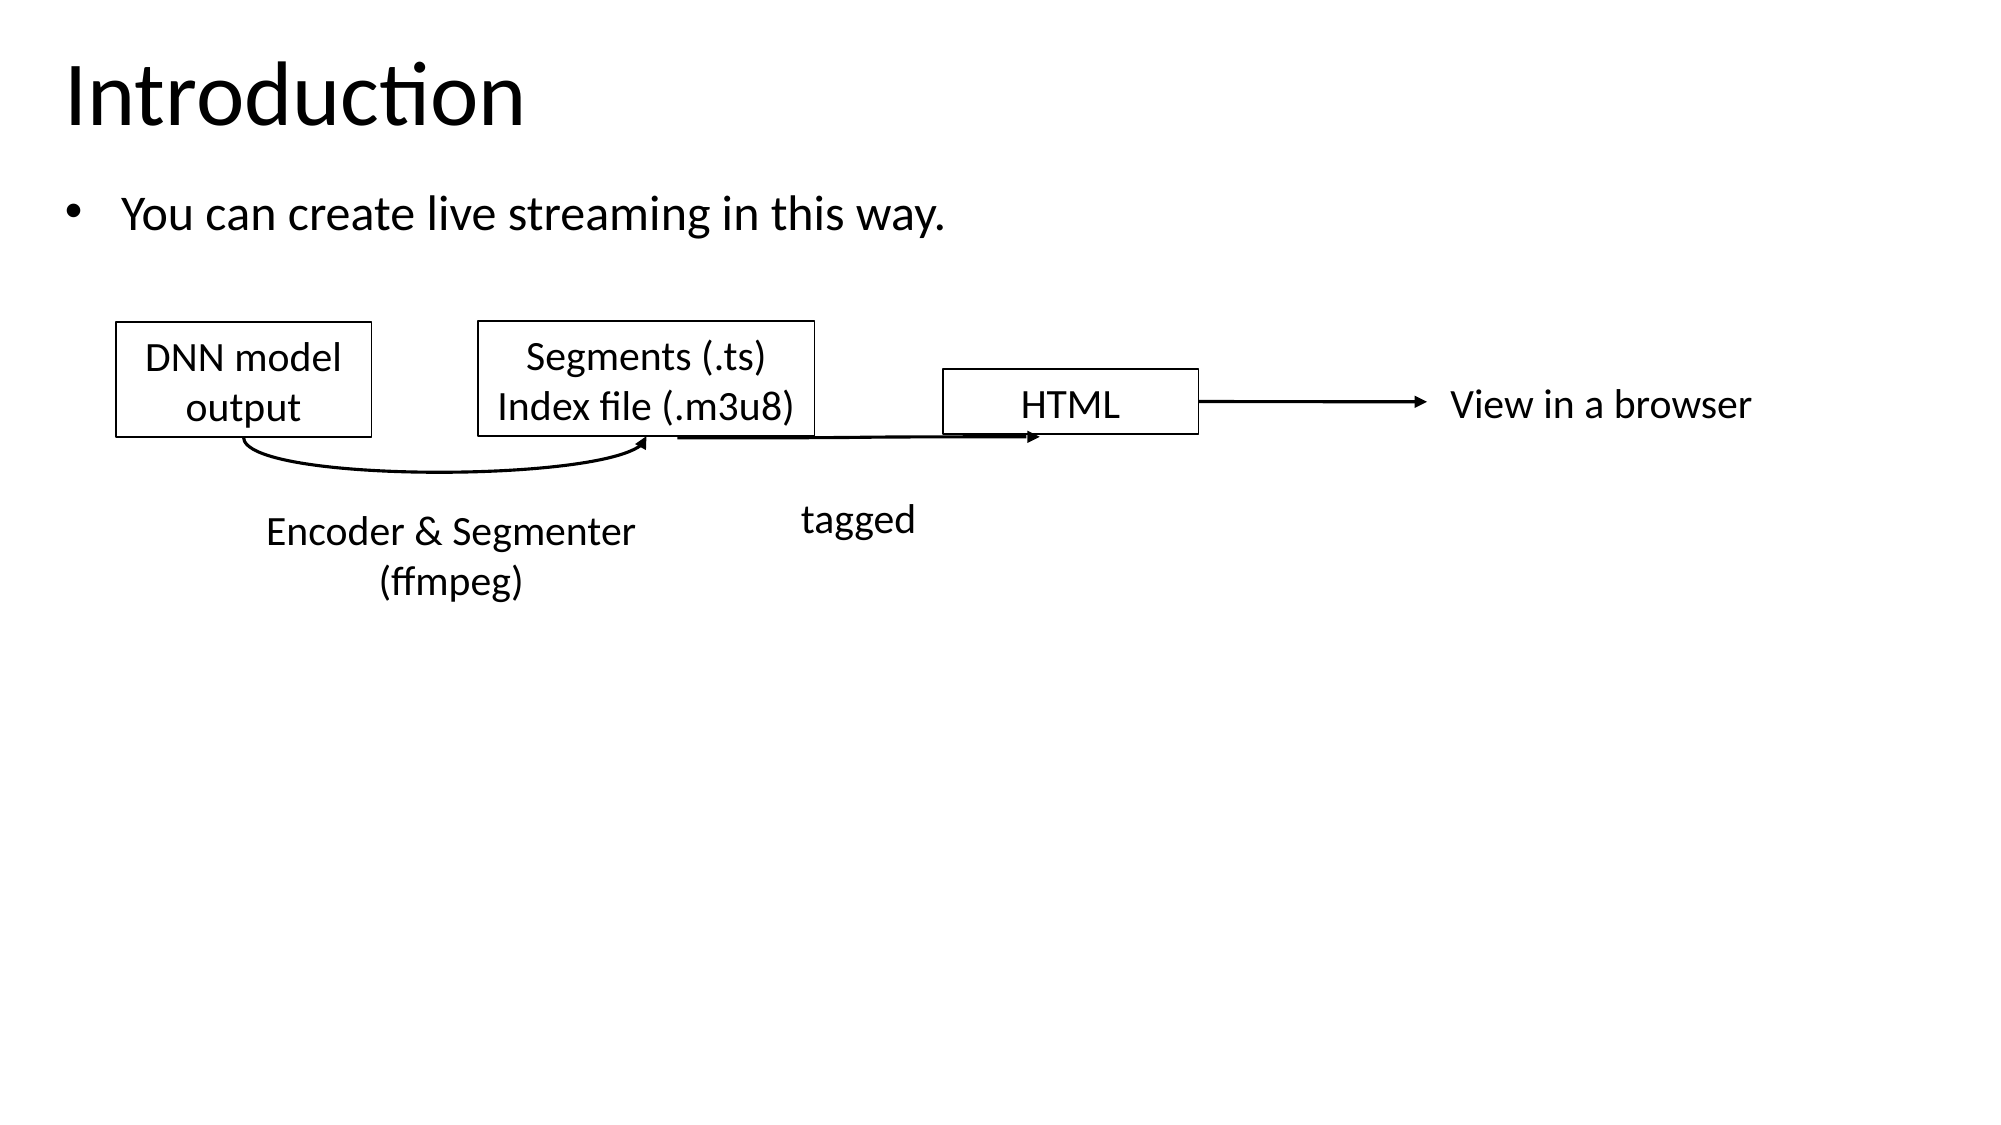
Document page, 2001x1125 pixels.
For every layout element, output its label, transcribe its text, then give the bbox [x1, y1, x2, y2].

text_box View in a browser [1402, 369, 1801, 434]
text_box Segments (.ts) Index file (.m3u8) [478, 321, 815, 437]
text_box tagged [659, 484, 852, 550]
text_box tagged [864, 484, 1058, 550]
text_box You can create live streaming in this way. [49, 172, 1947, 248]
text_box DNN model output [115, 322, 372, 438]
text_box Encoder & Segmenter (ffmpeg) [243, 496, 439, 612]
text_box HTML [942, 369, 1199, 434]
text_box Encoder & Segmenter (ffmpeg) [450, 496, 660, 612]
text_box Introduction [49, 25, 1958, 151]
